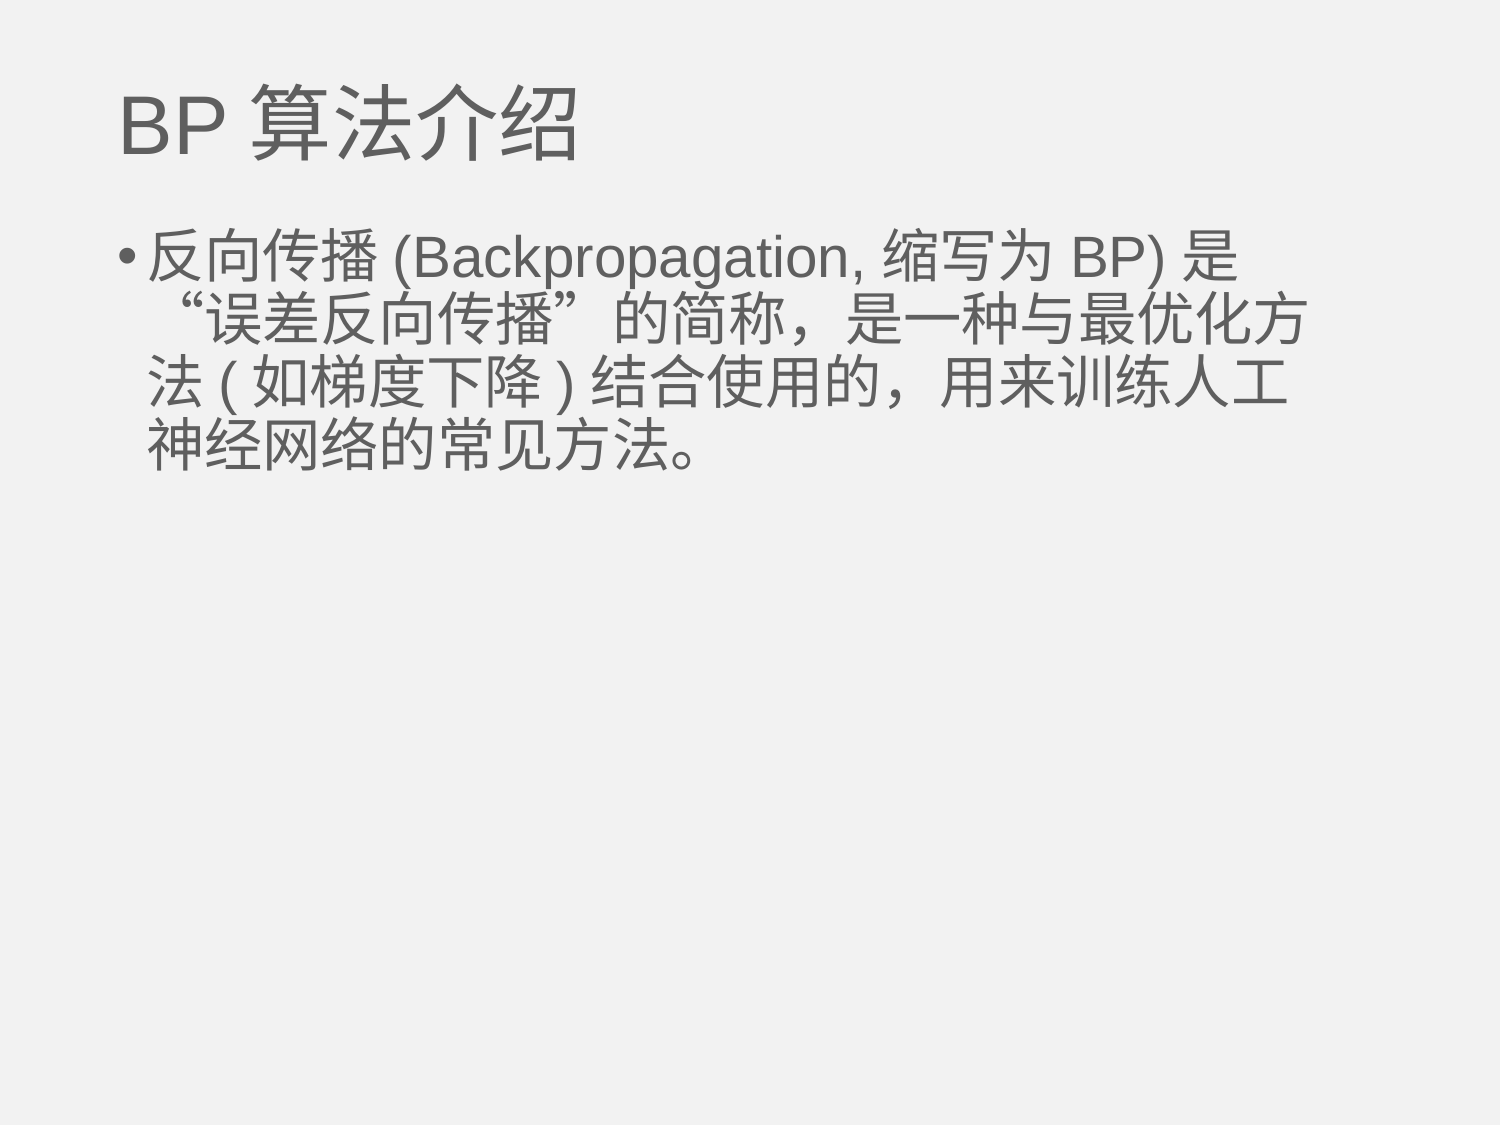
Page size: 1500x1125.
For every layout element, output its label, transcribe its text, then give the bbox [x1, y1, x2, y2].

text_box 反向传播(Backpropagation,缩写为BP)是“误差反向传播”的简称，是一种与最优化方法(如梯度下降)结合使用的，用来训练人工神经网络的常见方法。 [103, 237, 1354, 905]
text_box BP算法介绍 [103, 18, 1397, 237]
